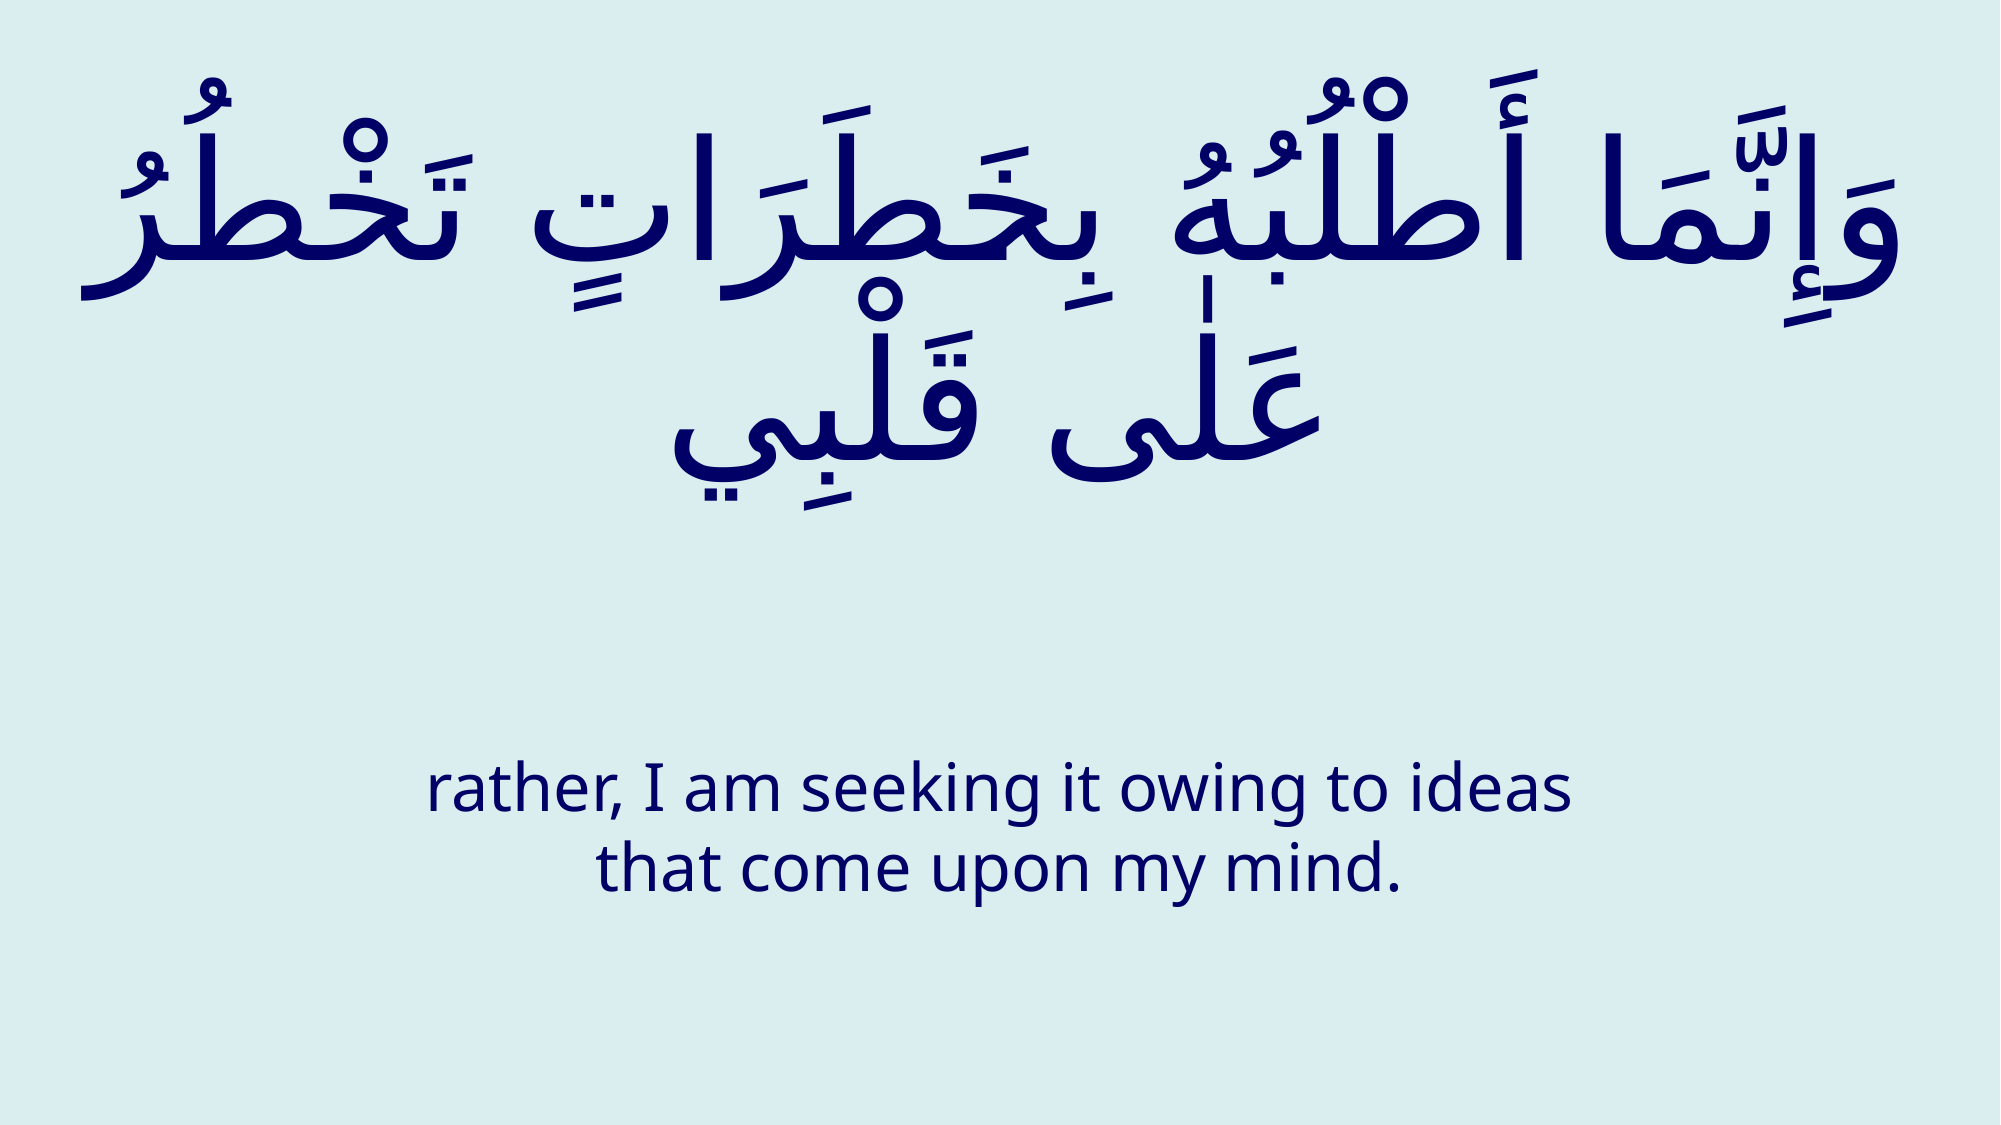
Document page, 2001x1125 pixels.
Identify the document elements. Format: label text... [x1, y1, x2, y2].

list rather, I am seeking it owing to ideas that come upon my mind. [356, 737, 1644, 1050]
title وَإِنَّمَا أَطْلُبُهُ بِخَطَرَاتٍ تَخْطُرُ عَلٰى قَلْبِي [0, 200, 2000, 388]
